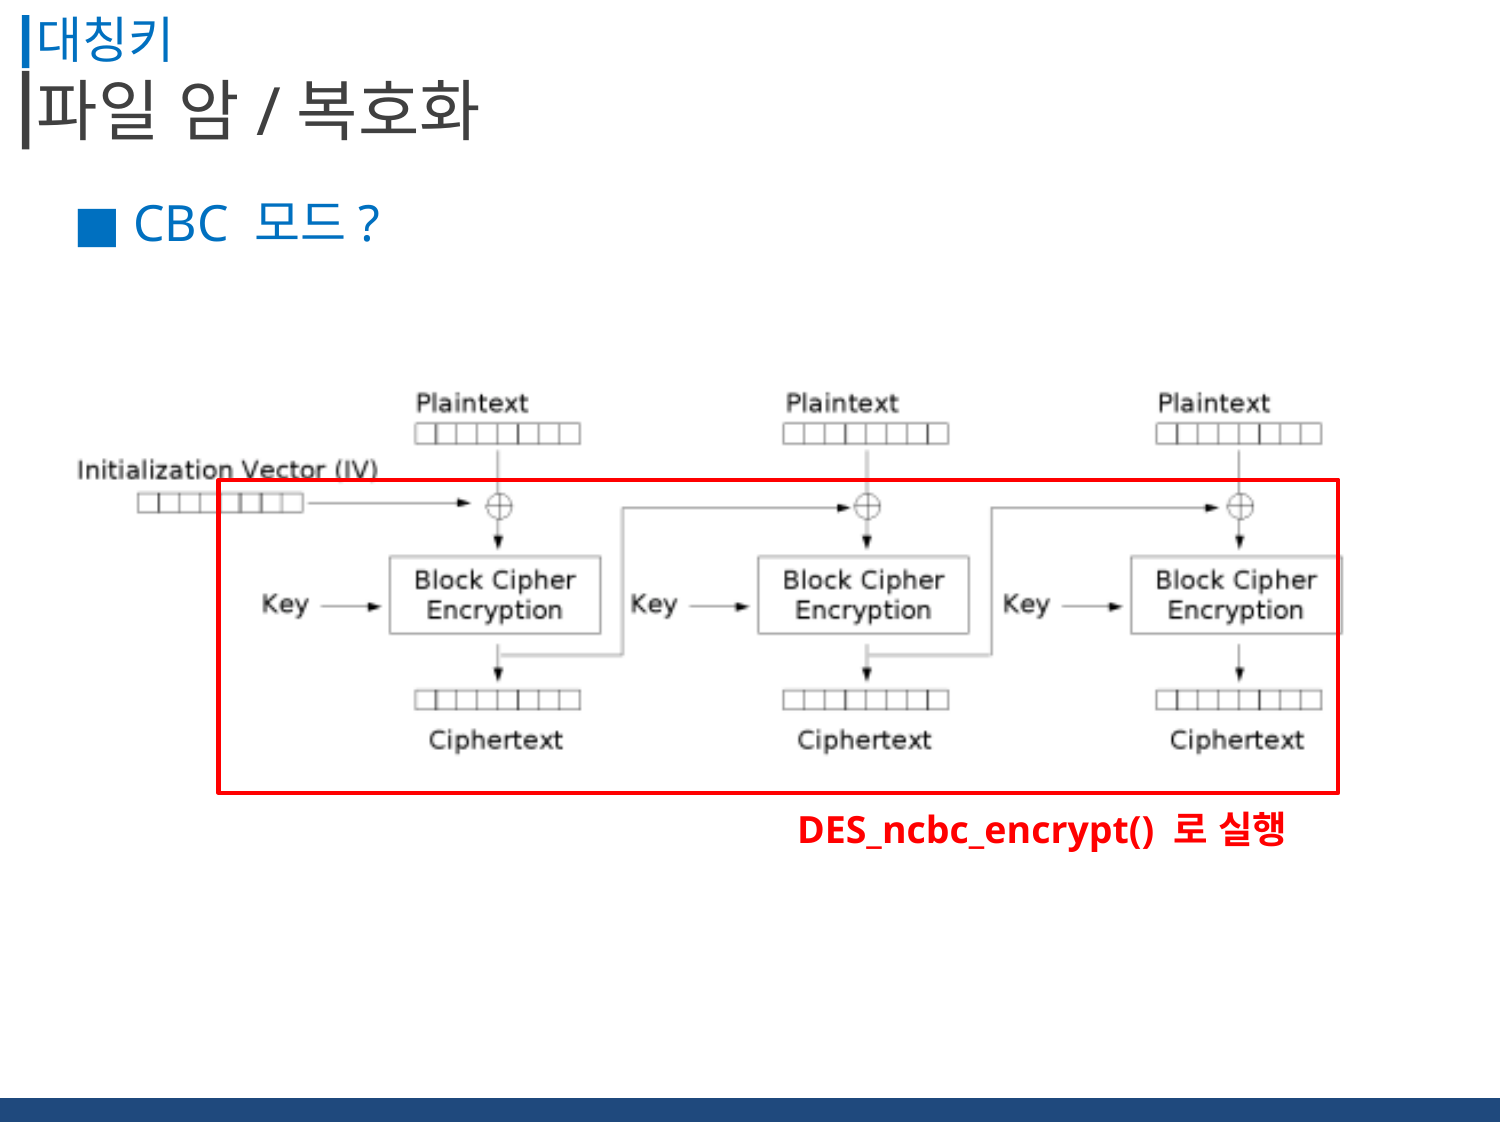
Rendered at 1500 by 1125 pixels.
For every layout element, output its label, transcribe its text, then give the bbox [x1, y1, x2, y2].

text_box [20, 70, 32, 151]
text_box ■ CBC 모드? [29, 184, 1500, 256]
picture [52, 337, 1426, 799]
text_box [20, 13, 32, 70]
text_box DES_ncbc_encrypt() 로 실행 [782, 807, 1303, 859]
text_box 대칭키 파일 암/복호화 [21, 1, 496, 157]
